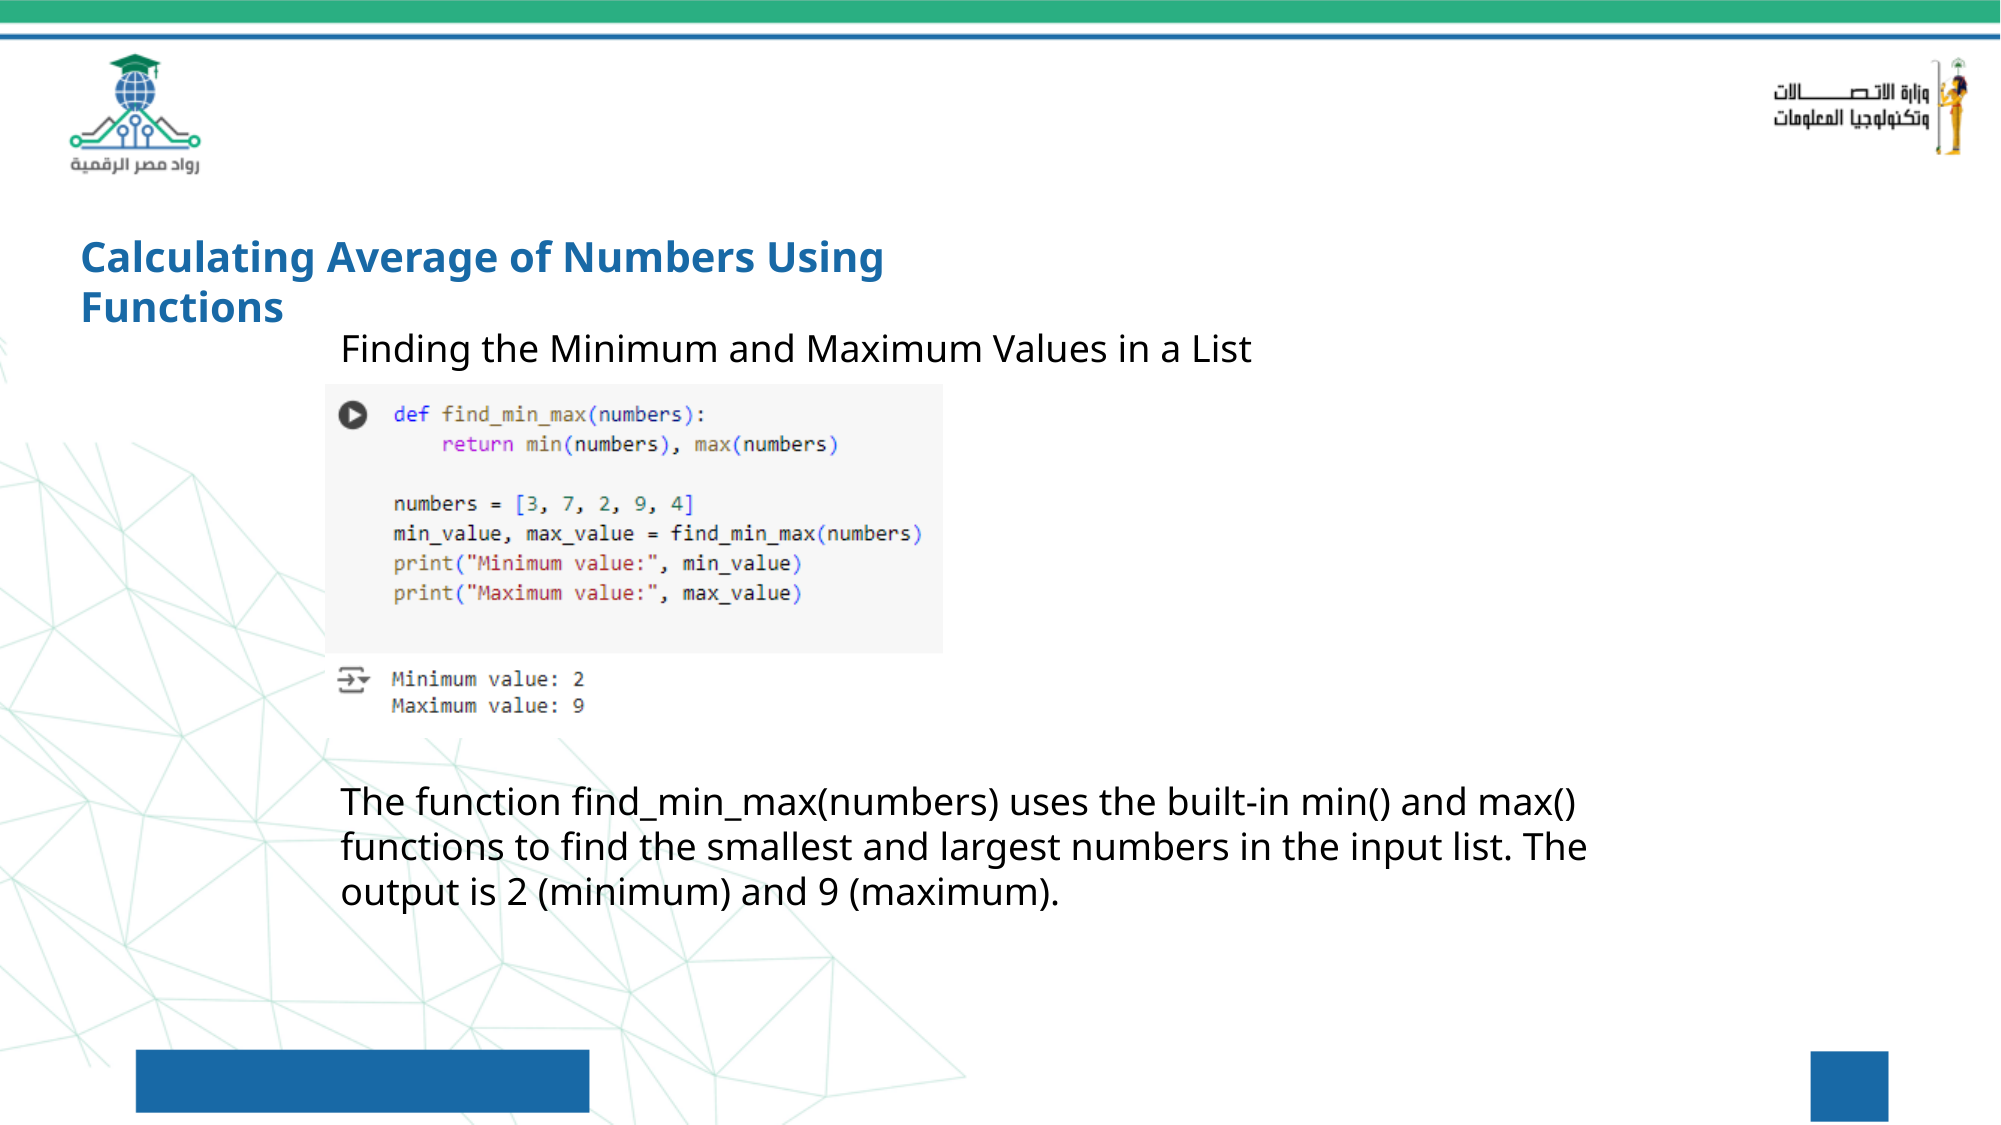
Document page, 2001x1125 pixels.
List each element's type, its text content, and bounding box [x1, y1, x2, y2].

text_box The function find_min_max(numbers) uses the built-in min() and max() functions to find the smallest and largest numbers in the input list. The output is 2 (minimum) and 9 (maximum). [325, 770, 1693, 921]
picture [0, 0, 2001, 1125]
text_box Calculating Average of Numbers Using Functions [65, 223, 1060, 339]
text_box Finding the Minimum and Maximum Values in a List [325, 317, 1541, 378]
